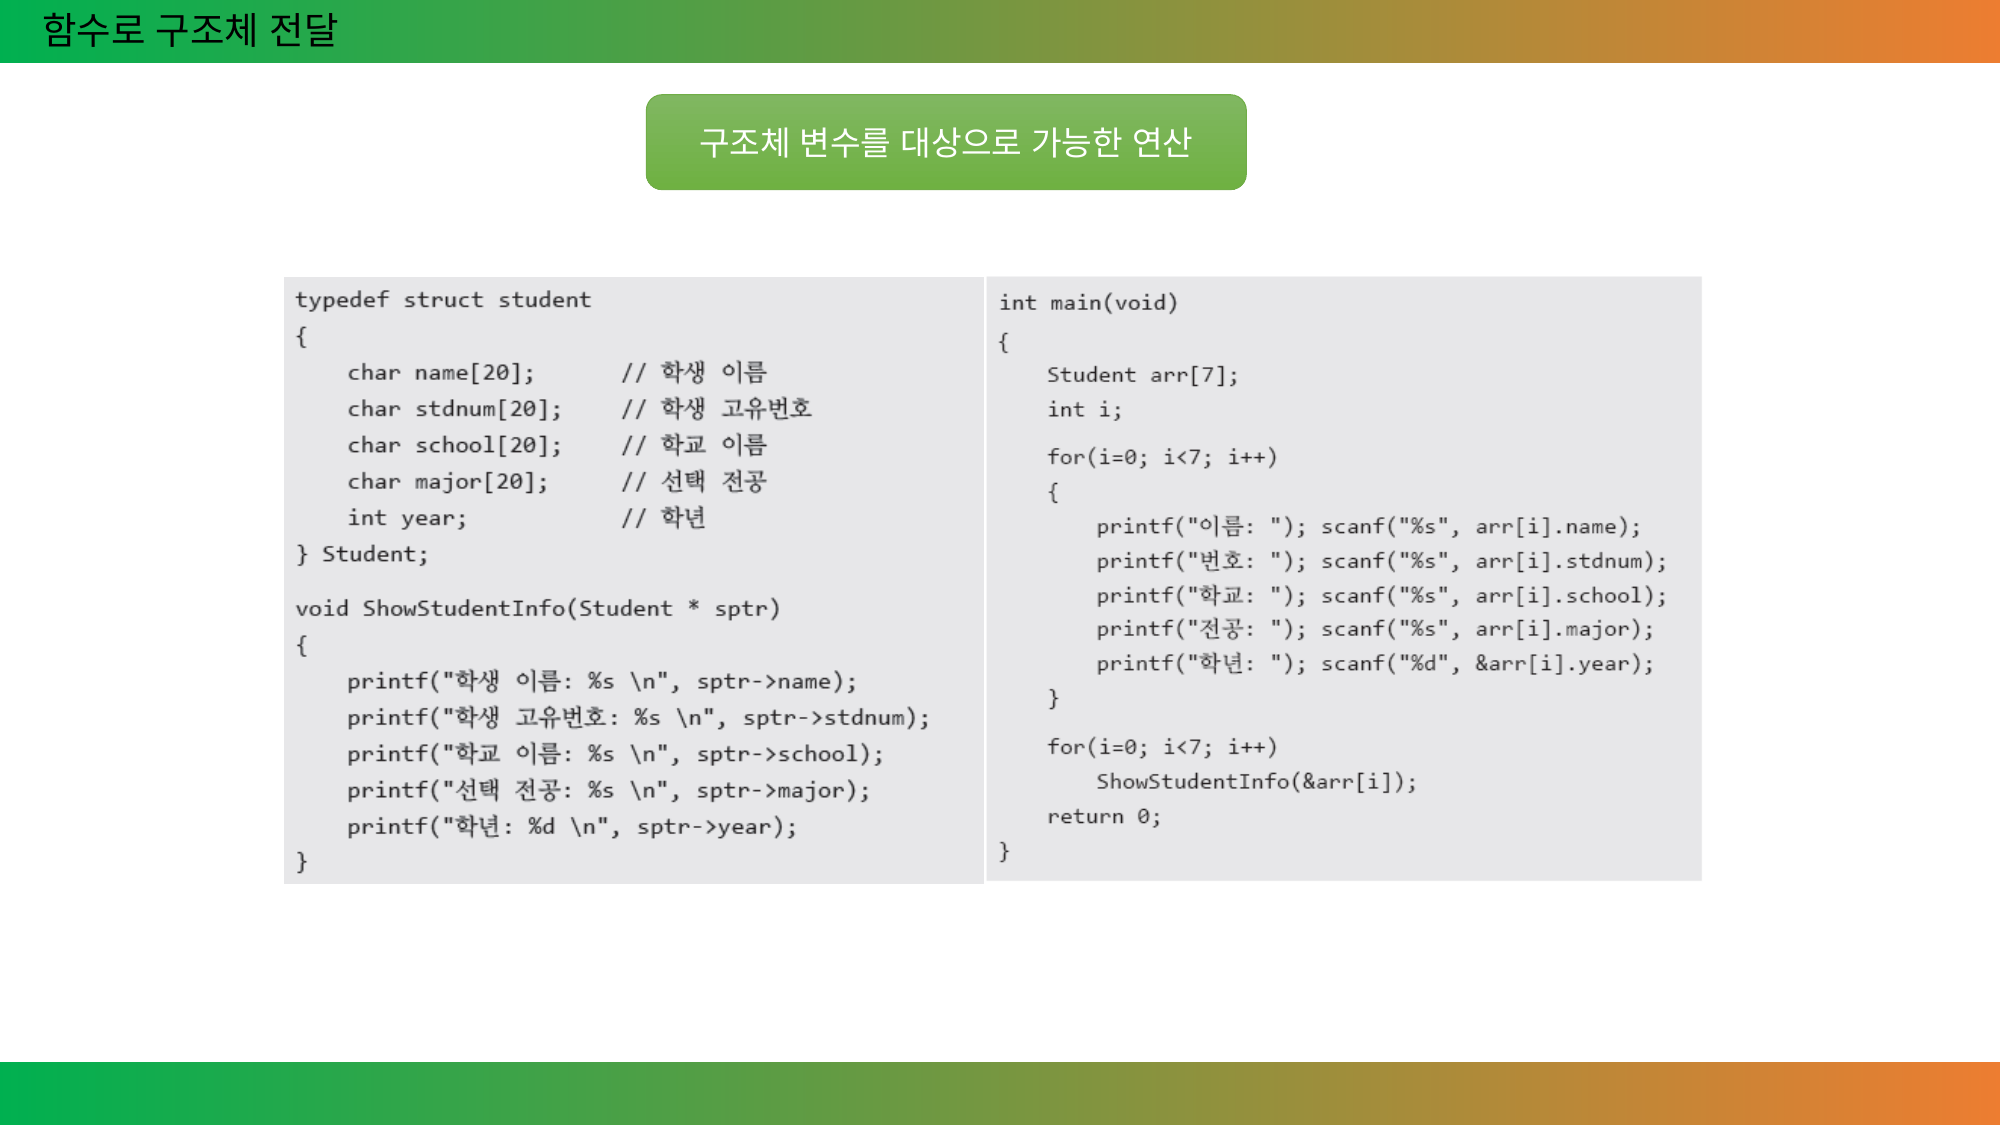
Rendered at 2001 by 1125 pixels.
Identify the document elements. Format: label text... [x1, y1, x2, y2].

picture [284, 271, 1705, 884]
text_box 함수로 구조체 전달 [27, 0, 355, 60]
text_box 구조체 변수를 대상으로 가능한 연산 [645, 94, 1247, 191]
